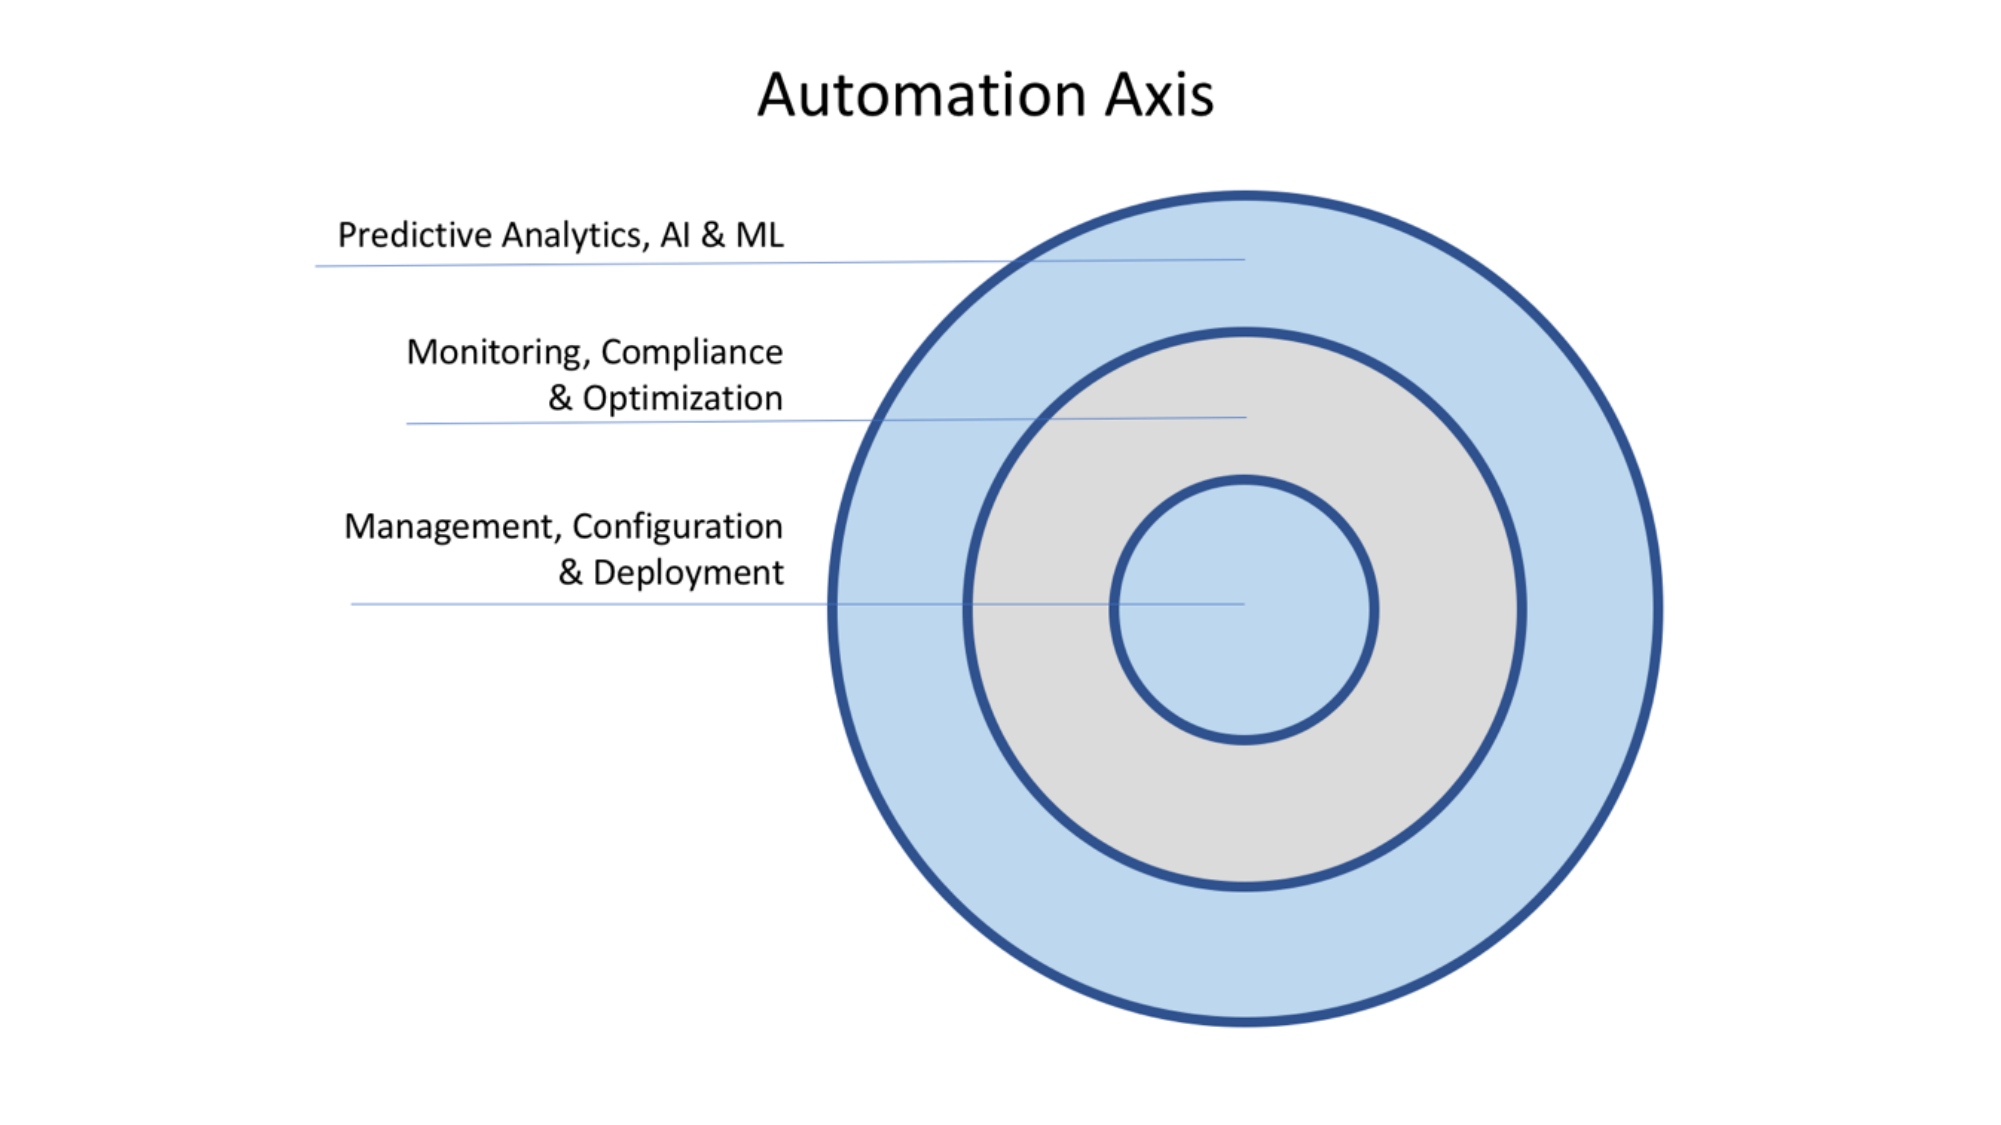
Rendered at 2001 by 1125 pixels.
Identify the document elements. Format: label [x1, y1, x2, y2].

list [278, 42, 1721, 1083]
